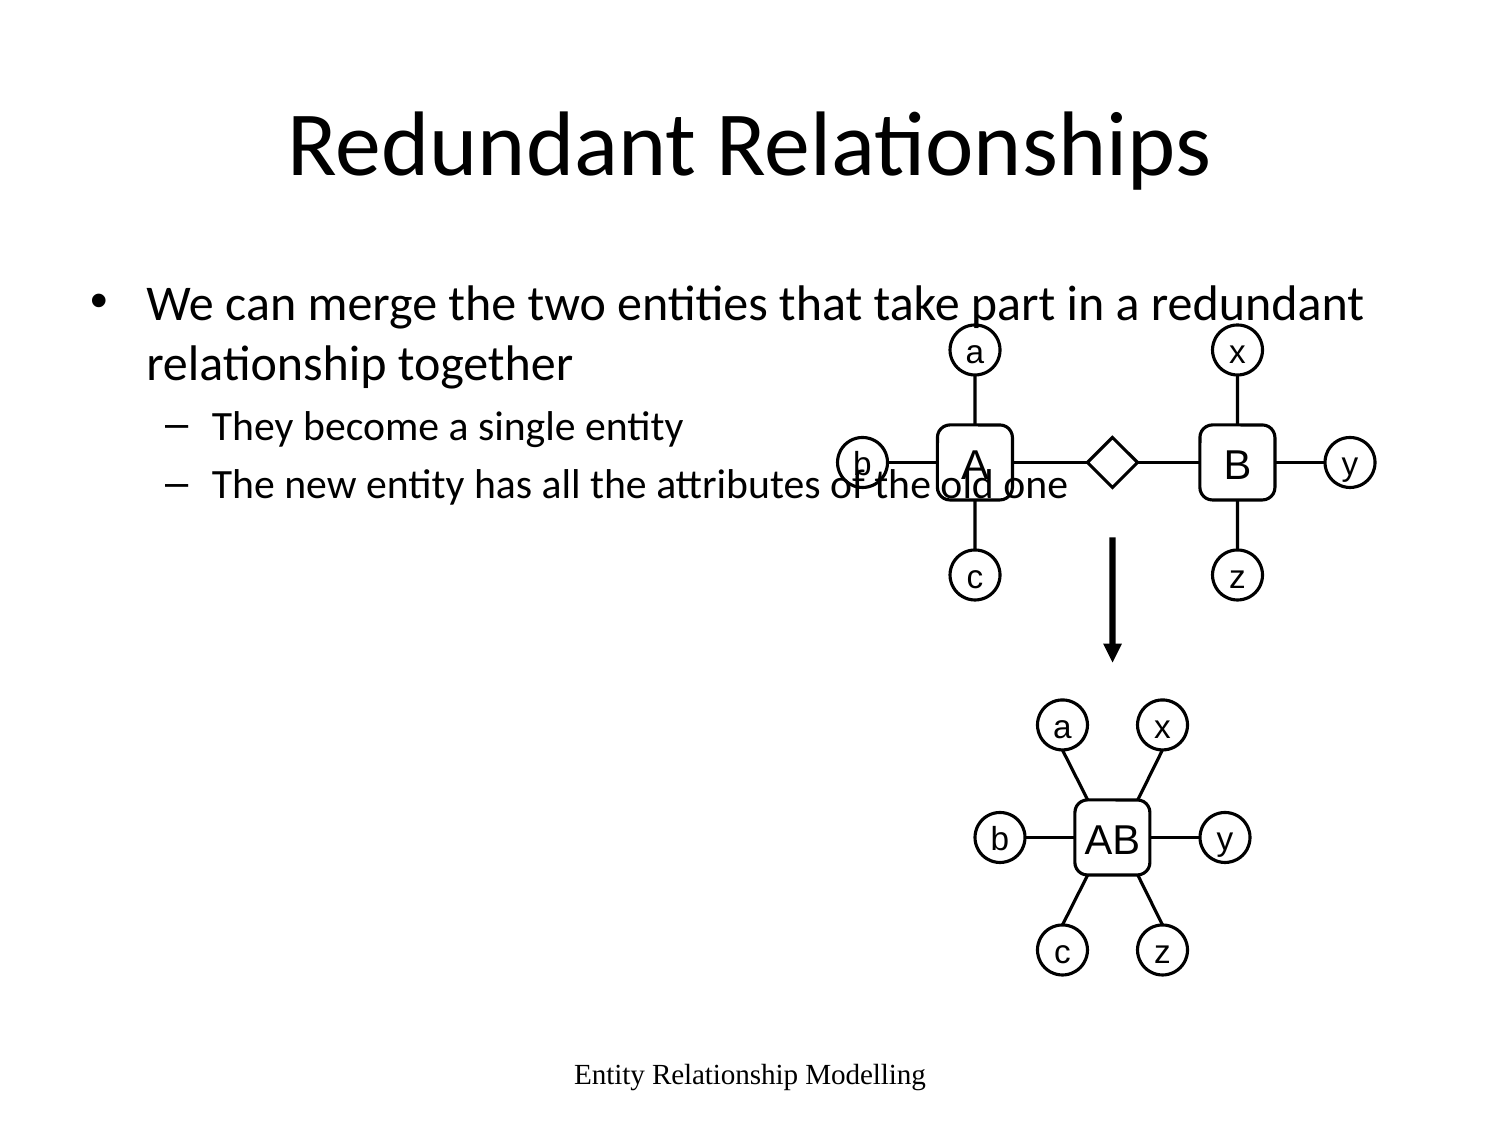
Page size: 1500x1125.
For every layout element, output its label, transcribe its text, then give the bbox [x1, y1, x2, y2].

text_box c [950, 550, 1001, 601]
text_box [974, 699, 1251, 976]
text_box b [837, 437, 888, 488]
text_box a [950, 324, 1001, 375]
footer Entity Relationship Modelling [512, 1042, 988, 1103]
text_box y [1325, 437, 1376, 488]
text_box [1088, 437, 1137, 488]
text_box A [937, 424, 1013, 500]
text_box z [1212, 550, 1263, 601]
text_box [1106, 537, 1119, 663]
text_box x [1212, 324, 1263, 375]
title Redundant Relationships [75, 45, 1425, 233]
list We can merge the two entities that take part in a redundant relationship together They become a single entity The new entity has all the attributes of the old one [75, 262, 1425, 1005]
text_box B [1199, 424, 1275, 500]
